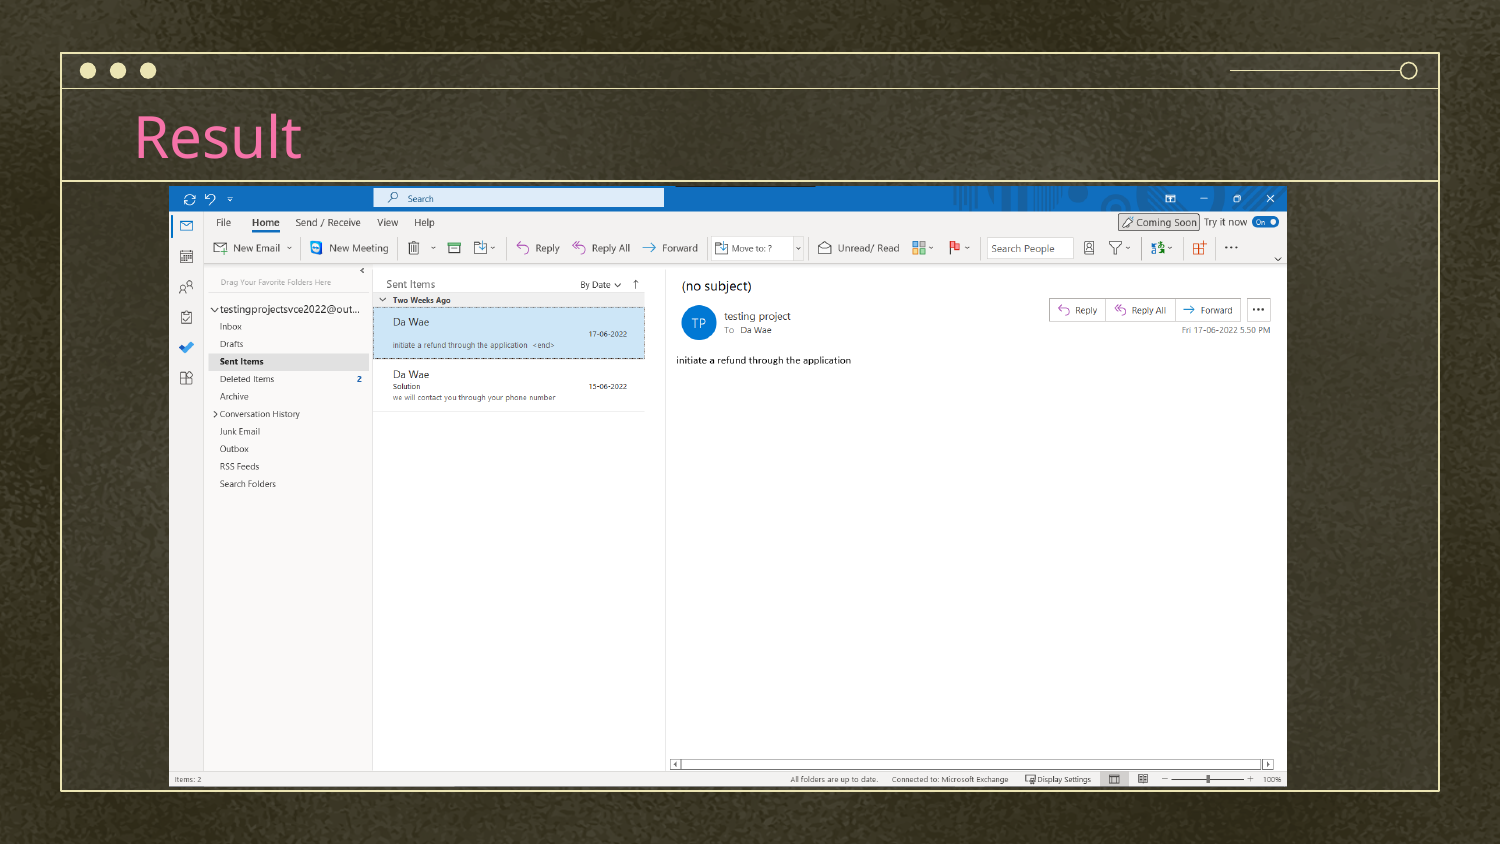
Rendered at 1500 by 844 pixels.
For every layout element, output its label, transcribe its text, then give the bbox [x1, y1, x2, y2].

picture [169, 186, 1287, 787]
title Result [118, 88, 1382, 182]
